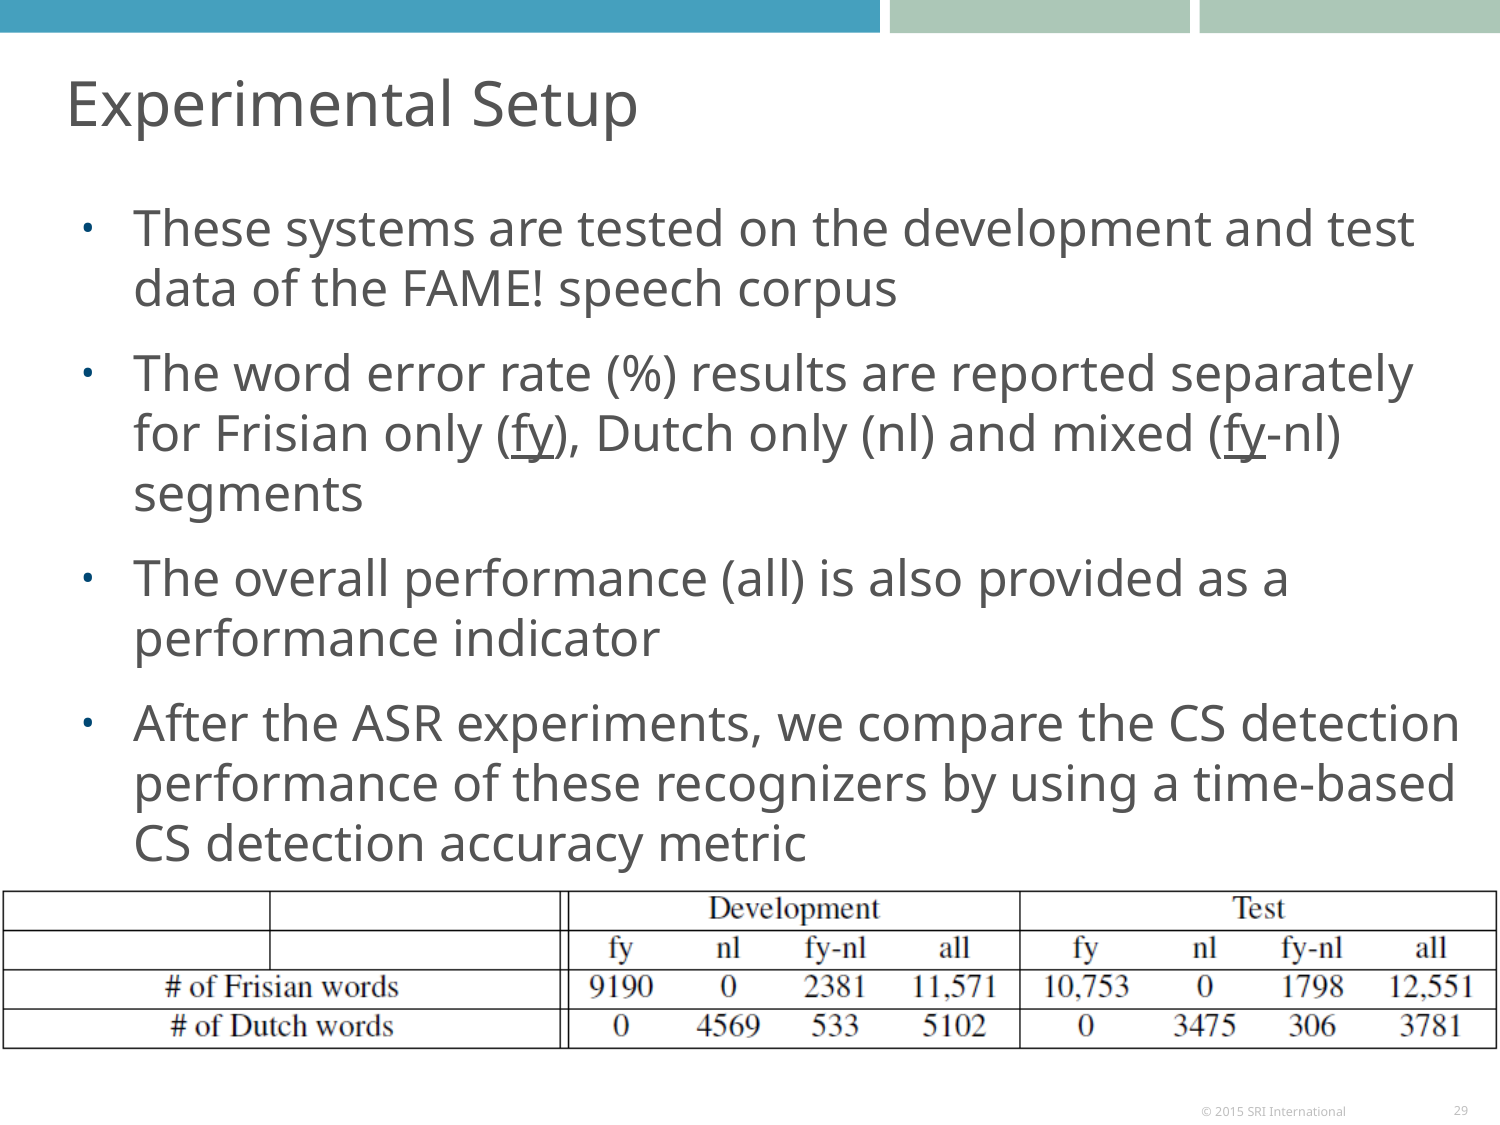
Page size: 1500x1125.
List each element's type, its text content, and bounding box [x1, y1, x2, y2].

title Experimental Setup [65, 38, 1435, 189]
picture [0, 888, 1500, 1052]
text_box 29 [1422, 1103, 1500, 1121]
list These systems are tested on the development and test data of the FAME! speech corpus The word error rate (%) results are reported separately for Frisian only (fy), Dutch only (nl) and mixed (fy-nl) segments The overall performance (all) is also provided as a performance indicator After the ASR experiments, we compare the CS detection performance of these recognizers by using a time-based CS detection accuracy metric [65, 189, 1500, 557]
